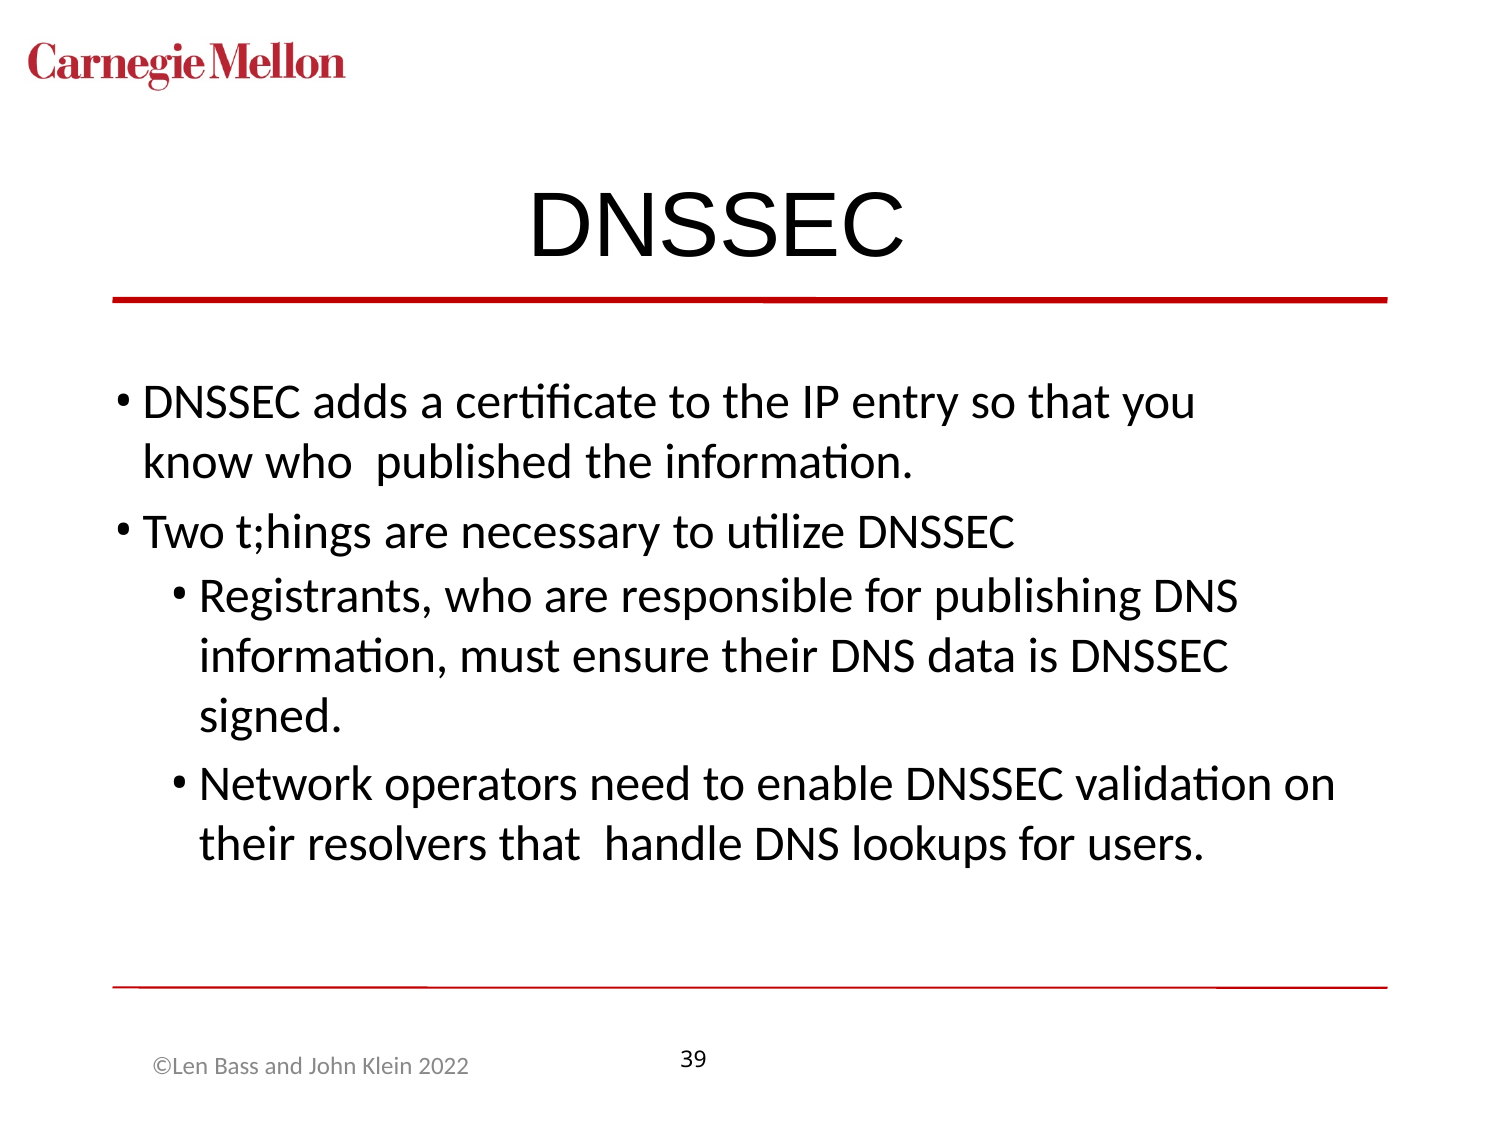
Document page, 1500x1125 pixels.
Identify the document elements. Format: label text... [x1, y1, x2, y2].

text_box DNSSEC adds a certificate to the IP entry so that you know who published the information. Two t;hings are necessary to utilize DNSSEC Registrants, who are responsible for publishing DNS information, must ensure their DNS data is DNSSEC signed. Network operators need to enable DNSSEC validation on their resolvers that handle DNS lookups for users. [112, 361, 1379, 871]
title DNSSEC [474, 124, 959, 314]
footer ©Len Bass and John Klein 2022 [150, 1060, 472, 1090]
picture [24, 37, 349, 92]
